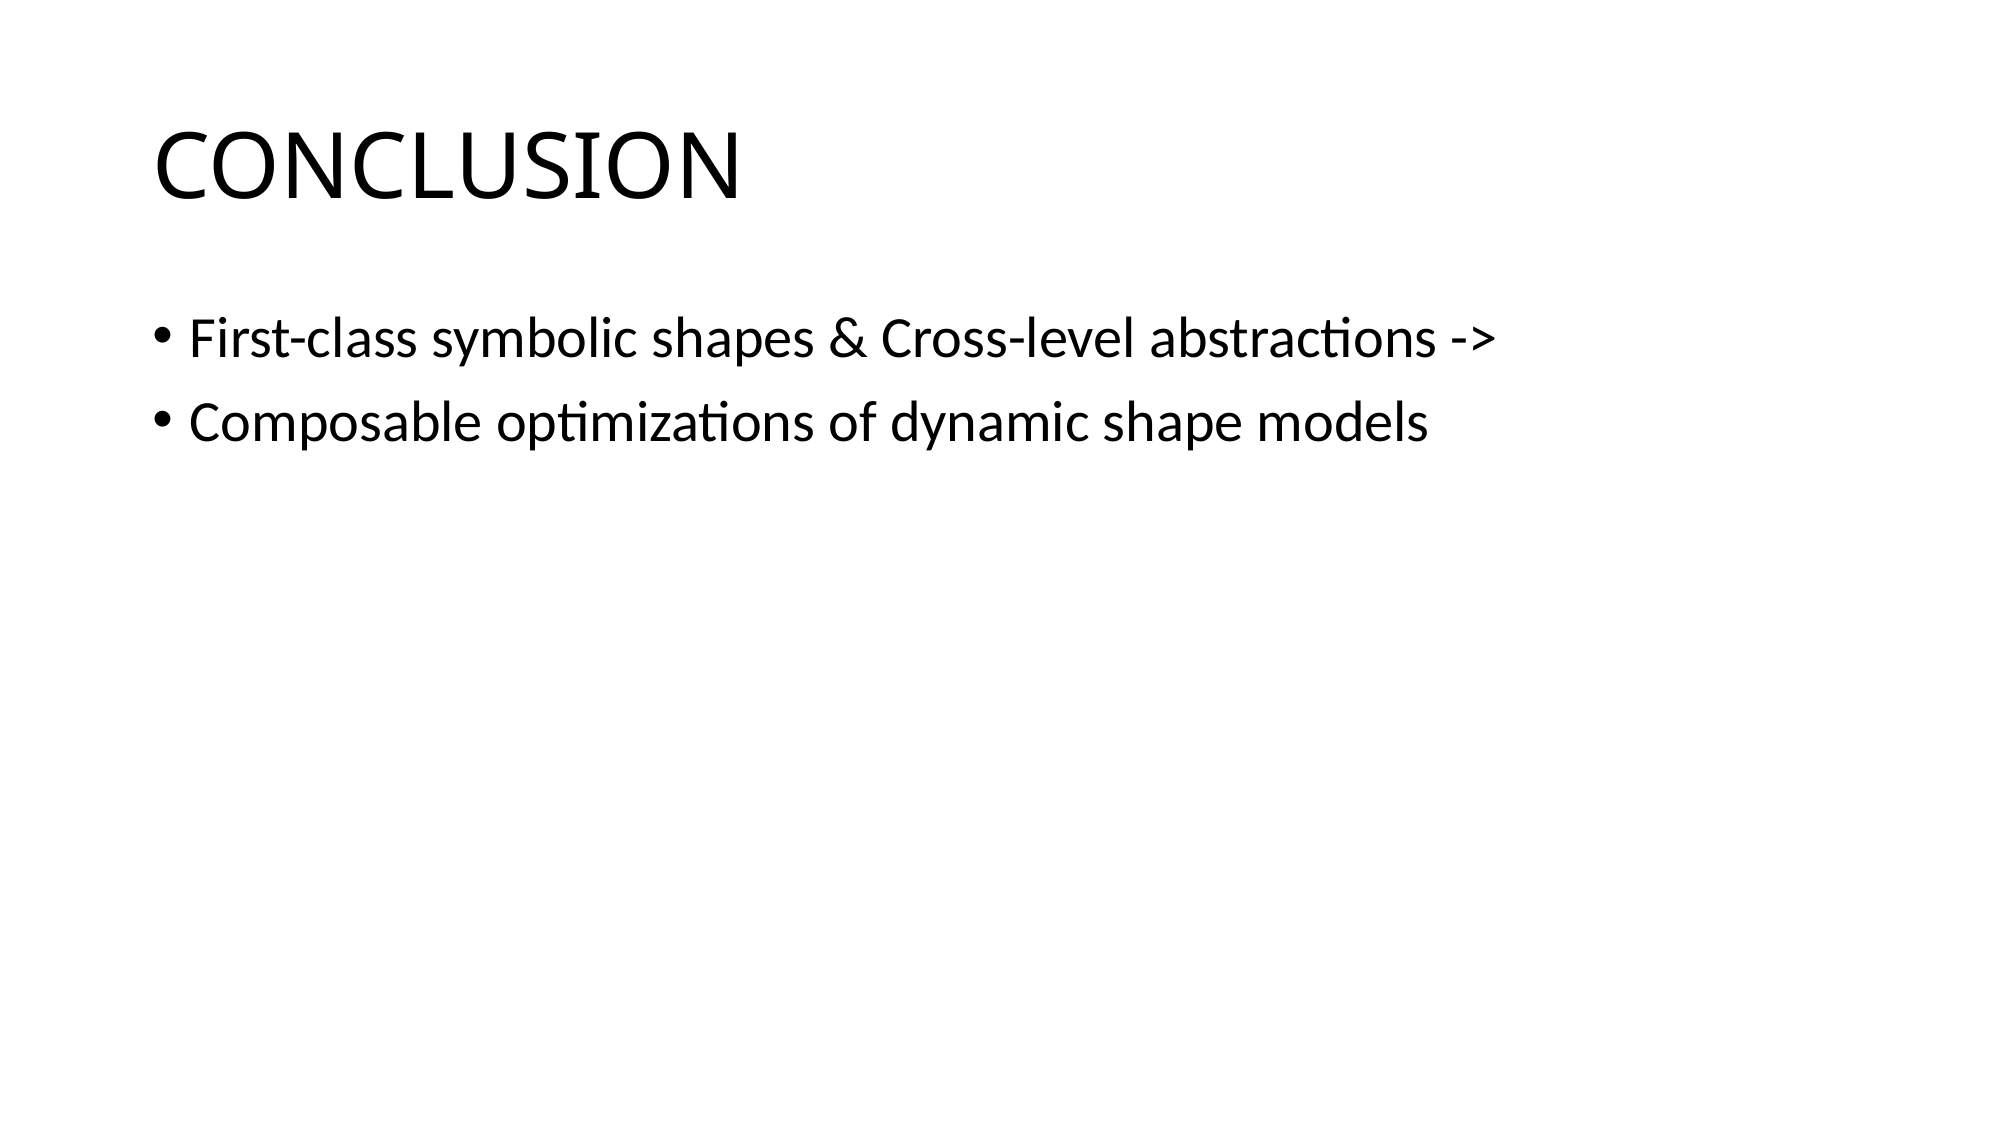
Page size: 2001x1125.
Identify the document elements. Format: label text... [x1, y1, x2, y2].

title CONCLUSION [137, 59, 1863, 278]
list First-class symbolic shapes & Cross-level abstractions -> Composable optimizations of dynamic shape models [137, 299, 1863, 1014]
